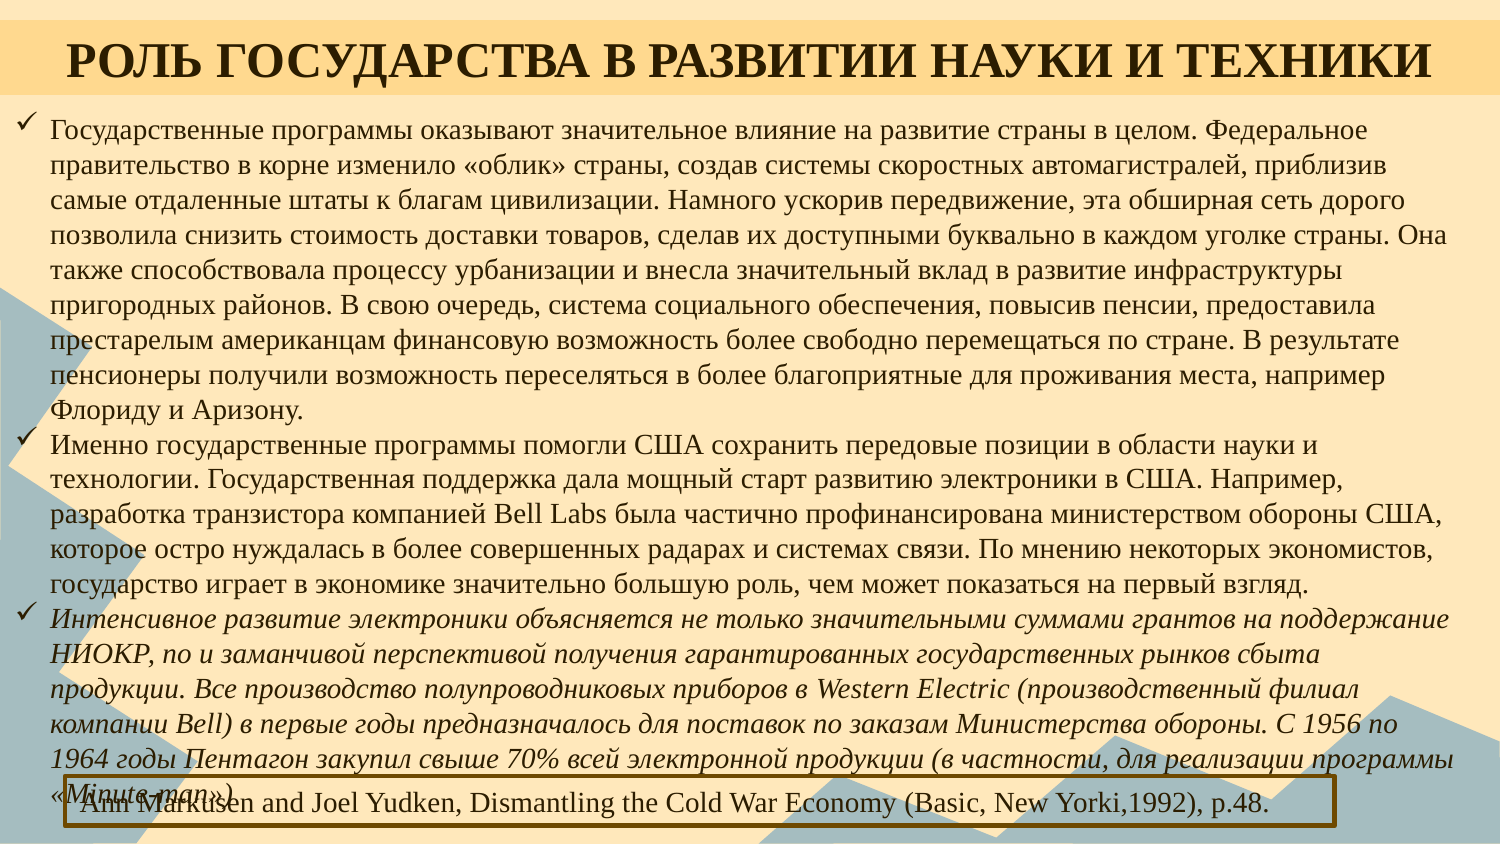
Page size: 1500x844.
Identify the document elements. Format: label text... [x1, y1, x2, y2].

text_box Ann Markusen and Joel Yudken, Dismantling the Cold War Economy (Basic, New Yorki,1992), p.48. [64, 776, 1335, 826]
text_box РОЛЬ ГОСУДАРСТВА В РАЗВИТИИ НАУКИ И ТЕХНИКИ [0, 20, 1500, 95]
text_box Государственные программы оказывают значительное влияние на развитие страны в целом. Федеральное правительство в корне изменило «облик» страны, создав системы скоростных автомагистралей, приблизив самые отдаленные штаты к благам цивилизации. Намного ускорив передвижение, эта обширная сеть дорого позволила снизить стоимость доставки товаров, сделав их доступными буквально в каждом уголке страны. Она также способствовала процессу урбанизации и внесла значительный вклад в развитие инфраструктуры пригородных районов. В свою очередь, система социального обеспечения, повысив пенсии, предоставила престарелым американцам финансовую возможность более свободно перемещаться по стране. В результате пенсионеры получили возможность переселяться в более благоприятные для проживания места, например Флориду и Аризону. Именно государственные программы помогли США сохранить передовые позиции в области науки и технологии. Государственная поддержка дала мощный старт развитию электроники в США. Например, разработка транзистора компанией Bell Labs была частично профинансирована министерством обороны США, которое остро нуждалась в более совершенных радарах и системах связи. По мнению некоторых экономистов, государство играет в экономике значительно большую роль, чем может показаться на первый взгляд. Интенсивное развитие электроники объясняется не только значительными суммами грантов на поддержание НИОКР, по и заманчивой перспективой получения гарантированных государственных рынков сбыта продукции. Все производство полупроводниковых приборов в Western Electric (производственный филиал компании Bell) в первые годы предназначалось для поставок по заказам Министерства обороны. С 1956 по 1964 годы Пентагон закупил свыше 70% всей электронной продукции (в частности, для реализации программы «Minute-man») [0, 102, 1471, 844]
